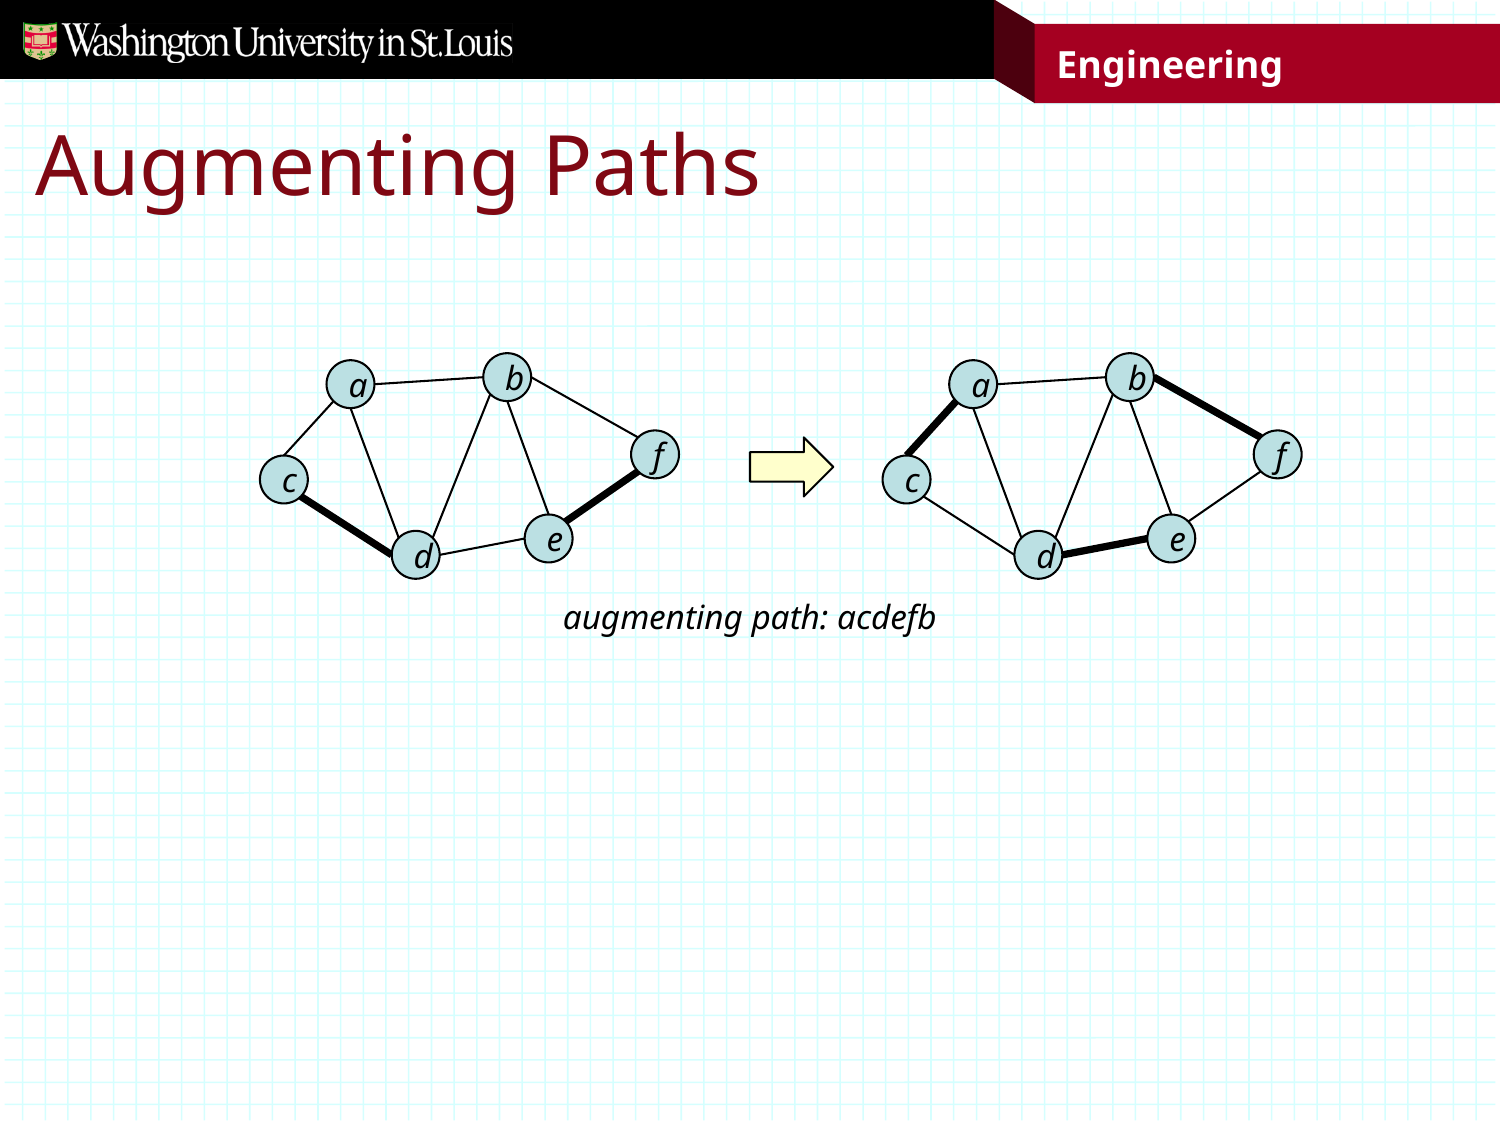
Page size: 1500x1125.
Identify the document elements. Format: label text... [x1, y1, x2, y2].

title Augmenting Paths [19, 92, 1456, 231]
picture [23, 23, 58, 59]
picture [59, 23, 513, 63]
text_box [259, 352, 1302, 637]
